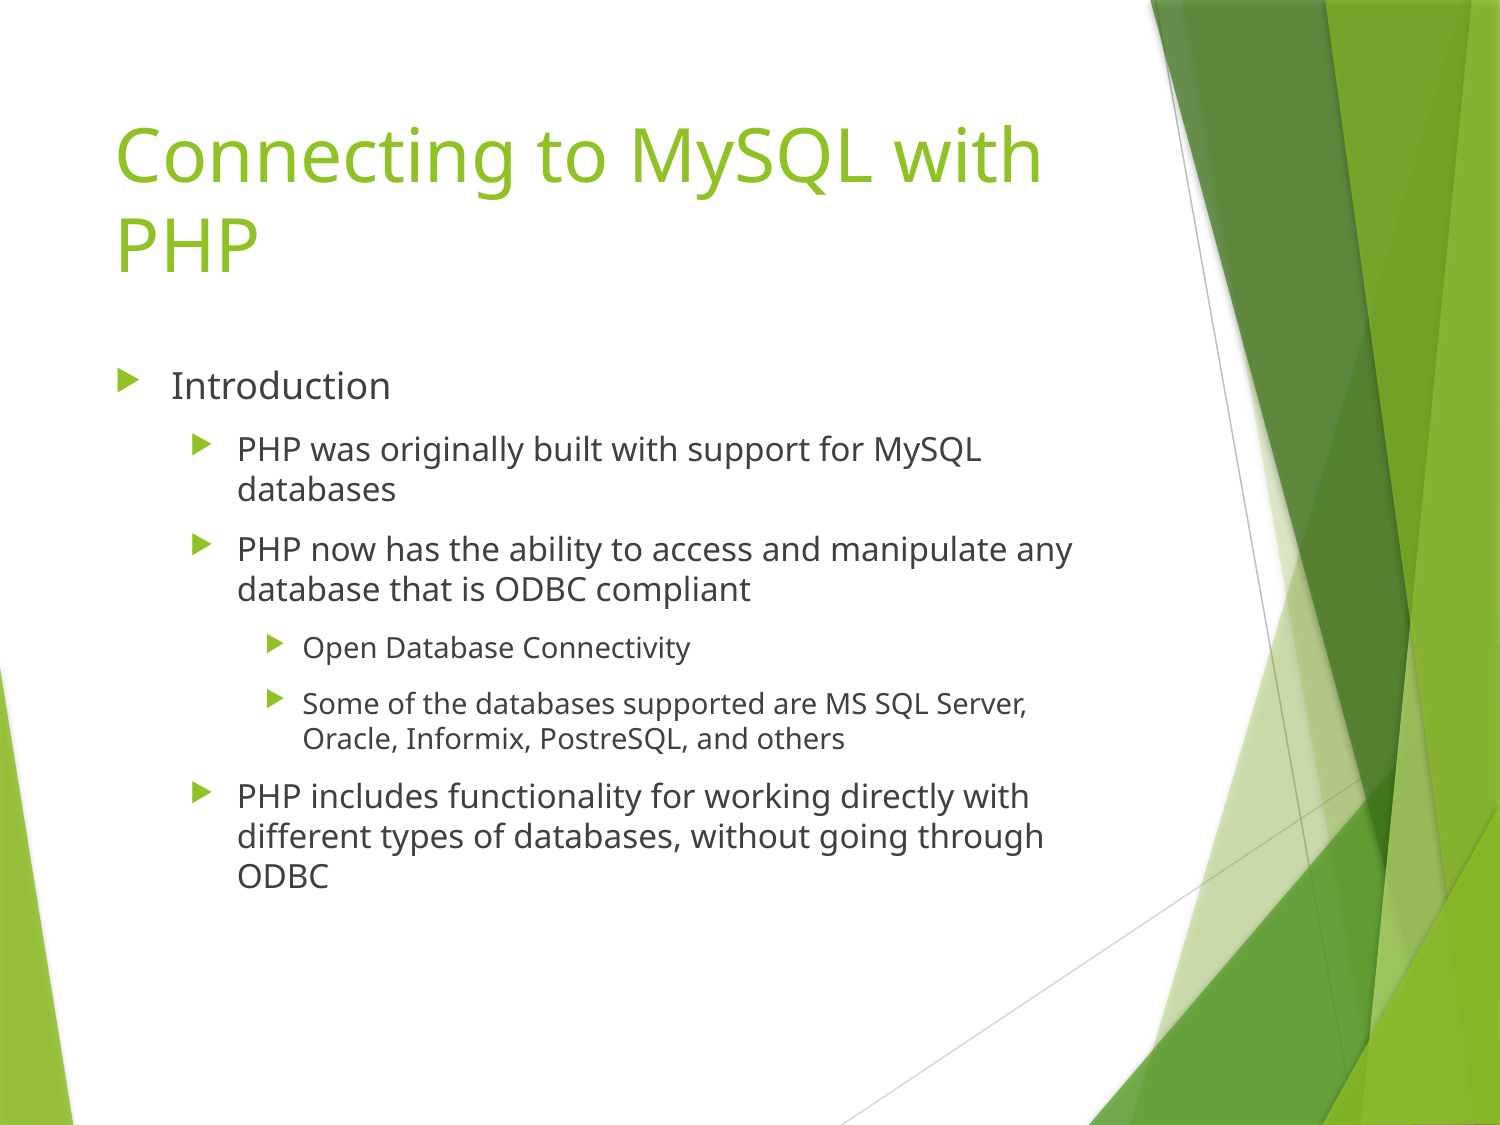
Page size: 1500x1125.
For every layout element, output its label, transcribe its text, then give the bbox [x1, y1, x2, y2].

title Connecting to MySQL with PHP [99, 99, 1142, 317]
list Introduction PHP was originally built with support for MySQL databases PHP now has the ability to access and manipulate any database that is ODBC compliant Open Database Connectivity Some of the databases supported are MS SQL Server, Oracle, Informix, PostreSQL, and others PHP includes functionality for working directly with different types of databases, without going through ODBC [99, 354, 1142, 992]
